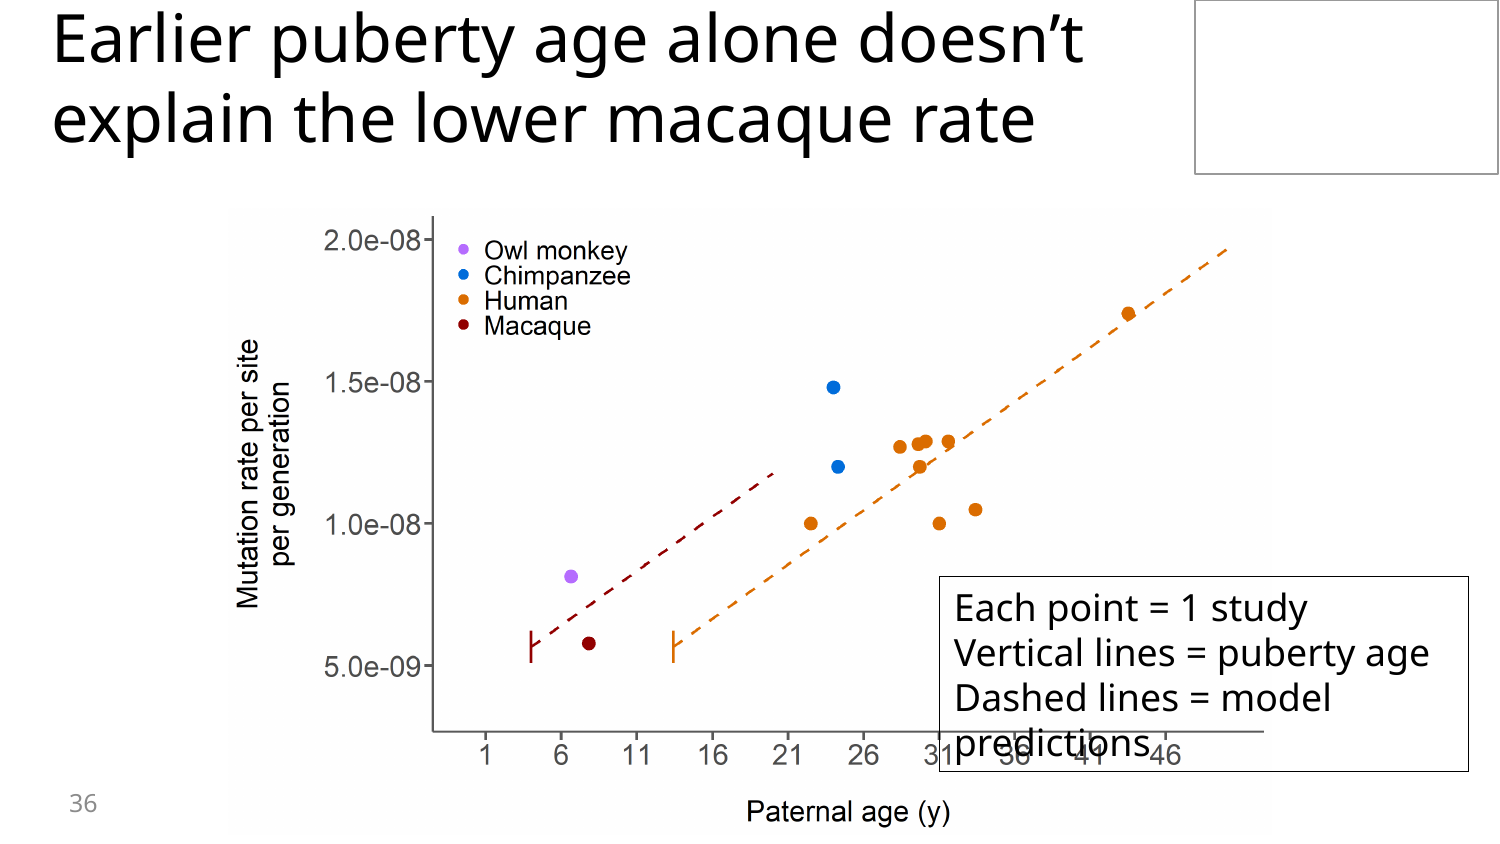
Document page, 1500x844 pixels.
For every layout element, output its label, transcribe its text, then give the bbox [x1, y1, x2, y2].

picture [227, 207, 1272, 835]
text_box Each point = 1 study Vertical lines = puberty age Dashed lines = model predictions [1276, 576, 1469, 772]
slide_number 36 [54, 782, 222, 827]
title Earlier puberty age alone doesn’t explain the lower macaque rate [35, 5, 1171, 147]
